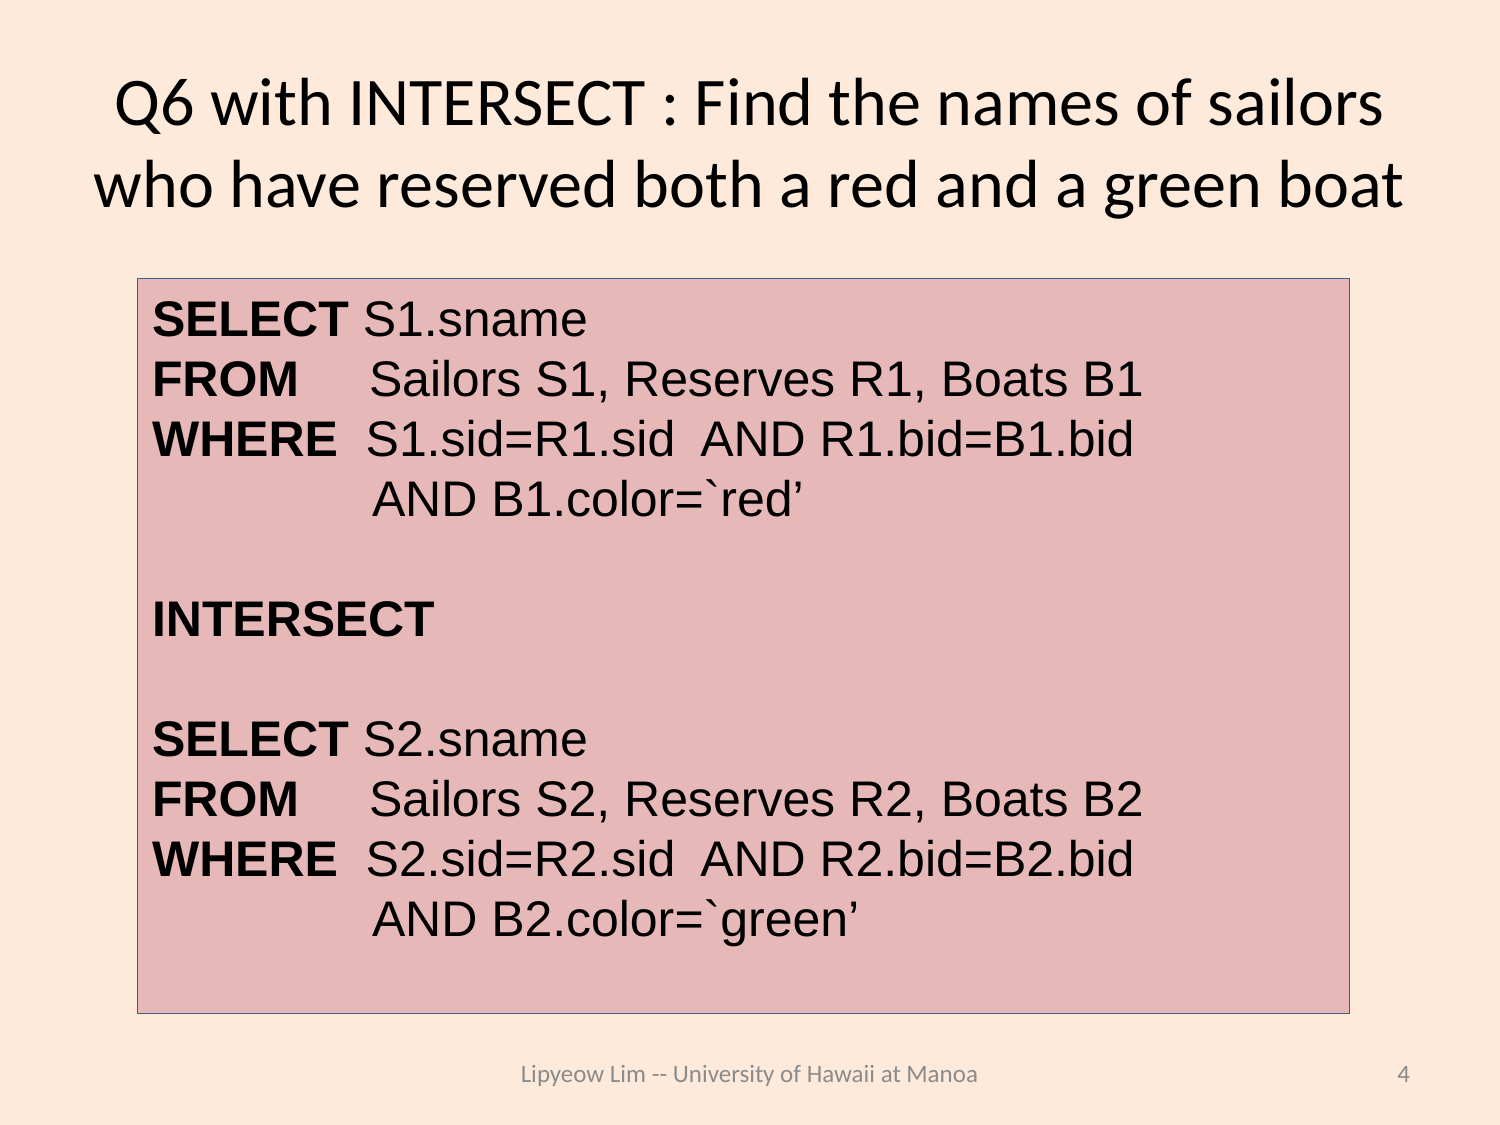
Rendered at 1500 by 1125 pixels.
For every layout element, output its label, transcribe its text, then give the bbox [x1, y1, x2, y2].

footer Lipyeow Lim -- University of Hawaii at Manoa [450, 1042, 1050, 1103]
title Q6 with INTERSECT : Find the names of sailors who have reserved both a red and a green boat [74, 44, 1426, 233]
slide_number 4 [1074, 1042, 1425, 1103]
text_box SELECT S1.sname FROM Sailors S1, Reserves R1, Boats B1 WHERE S1.sid=R1.sid AND R1.bid=B1.bid AND B1.color=`red’ INTERSECT SELECT S2.sname FROM Sailors S2, Reserves R2, Boats B2 WHERE S2.sid=R2.sid AND R2.bid=B2.bid AND B2.color=`green’ [137, 278, 1350, 1014]
